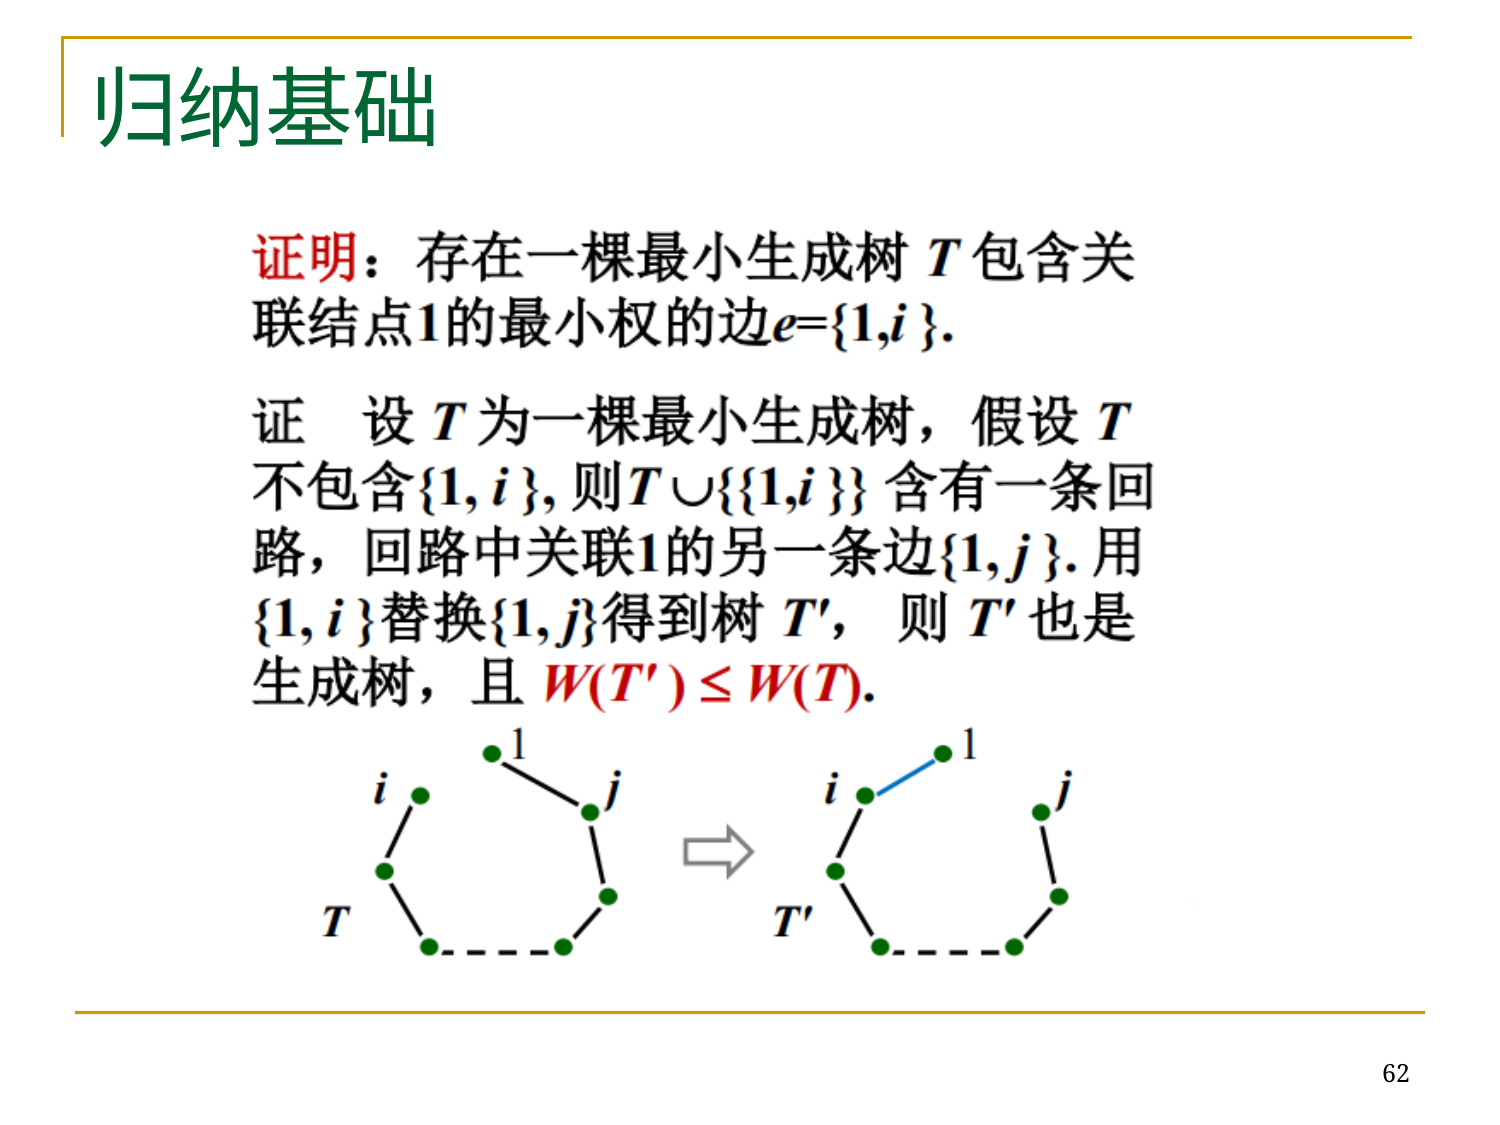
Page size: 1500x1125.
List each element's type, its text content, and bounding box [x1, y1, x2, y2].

slide_number 62 [1074, 1023, 1426, 1100]
picture [229, 207, 1195, 977]
title 归纳基础 [74, 45, 1426, 233]
